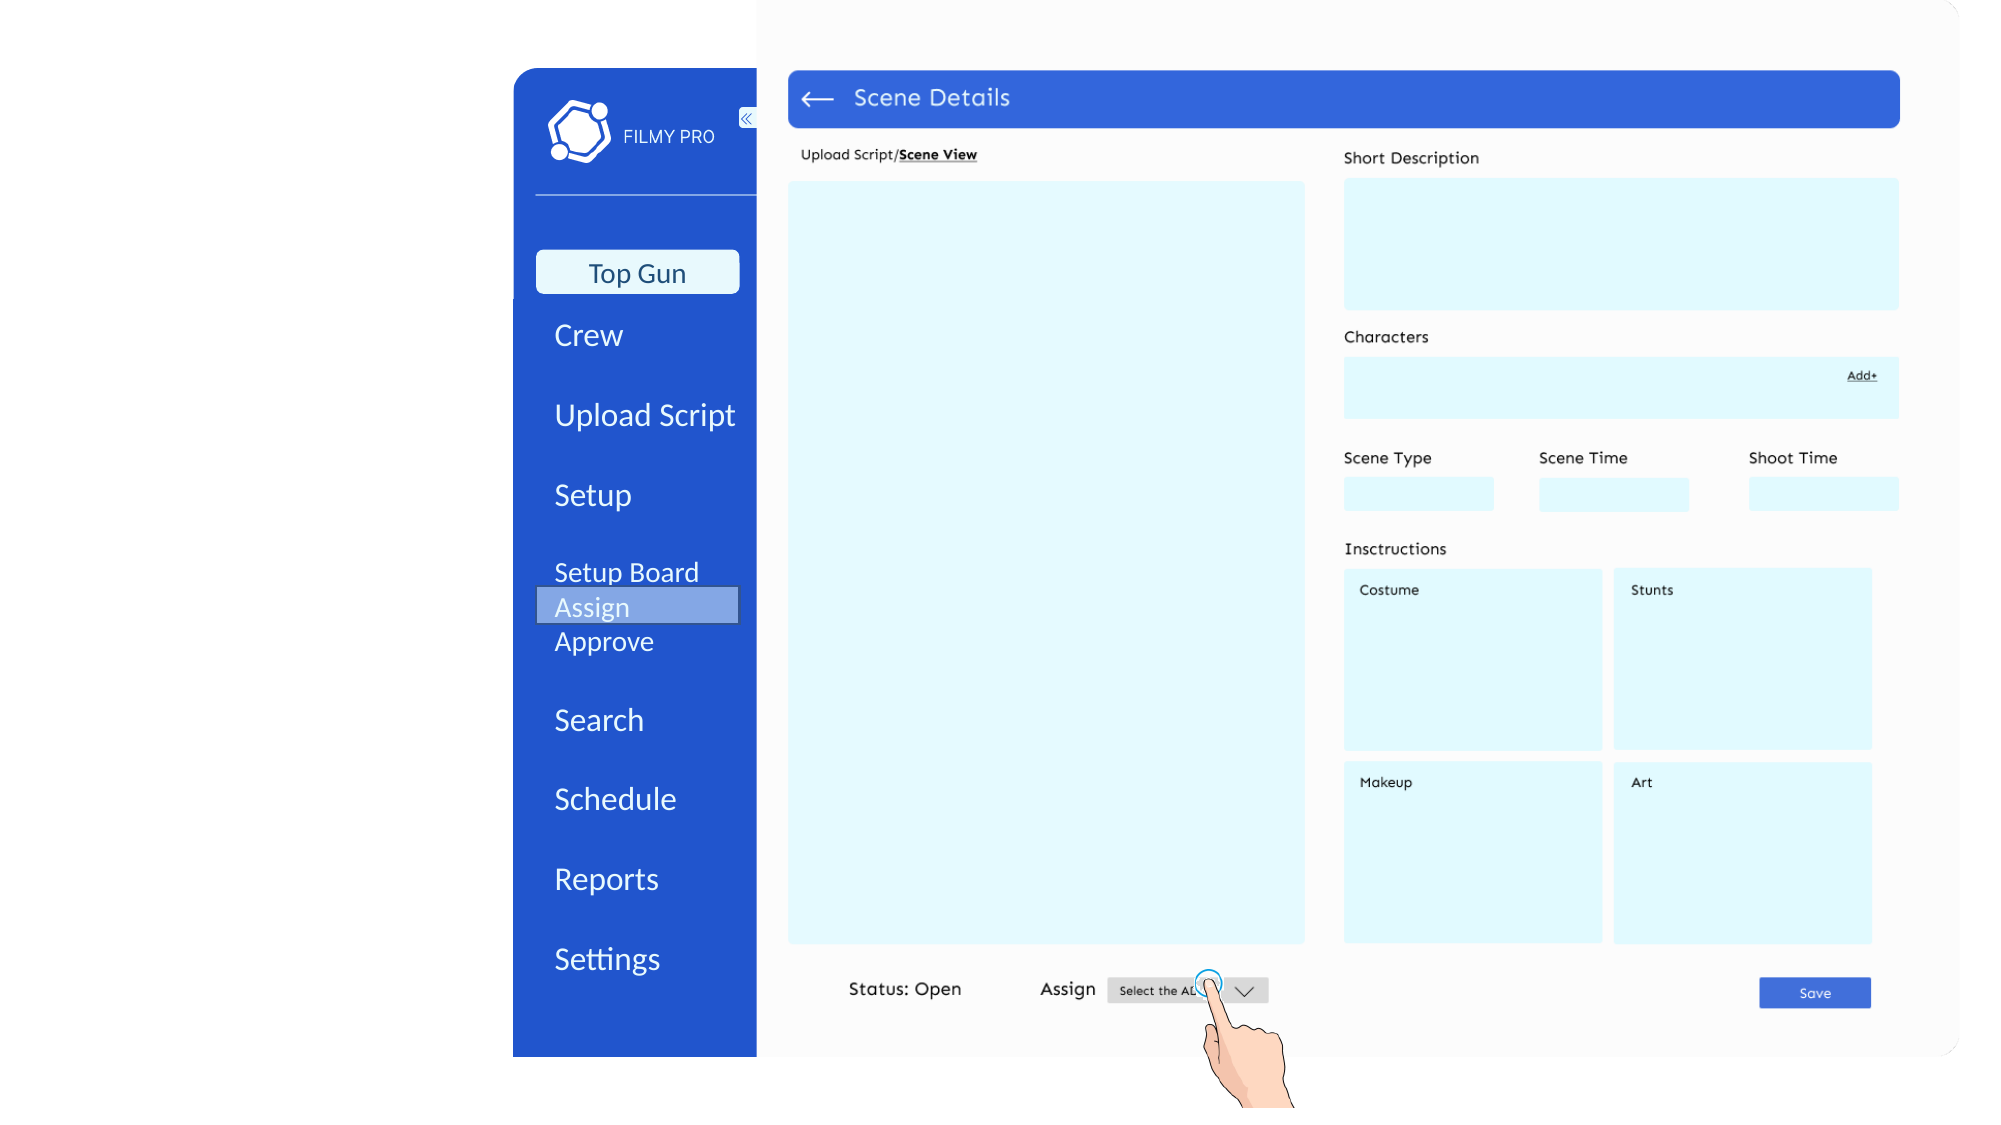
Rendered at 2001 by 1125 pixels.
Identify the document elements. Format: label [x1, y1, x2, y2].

picture [513, 0, 1960, 1108]
